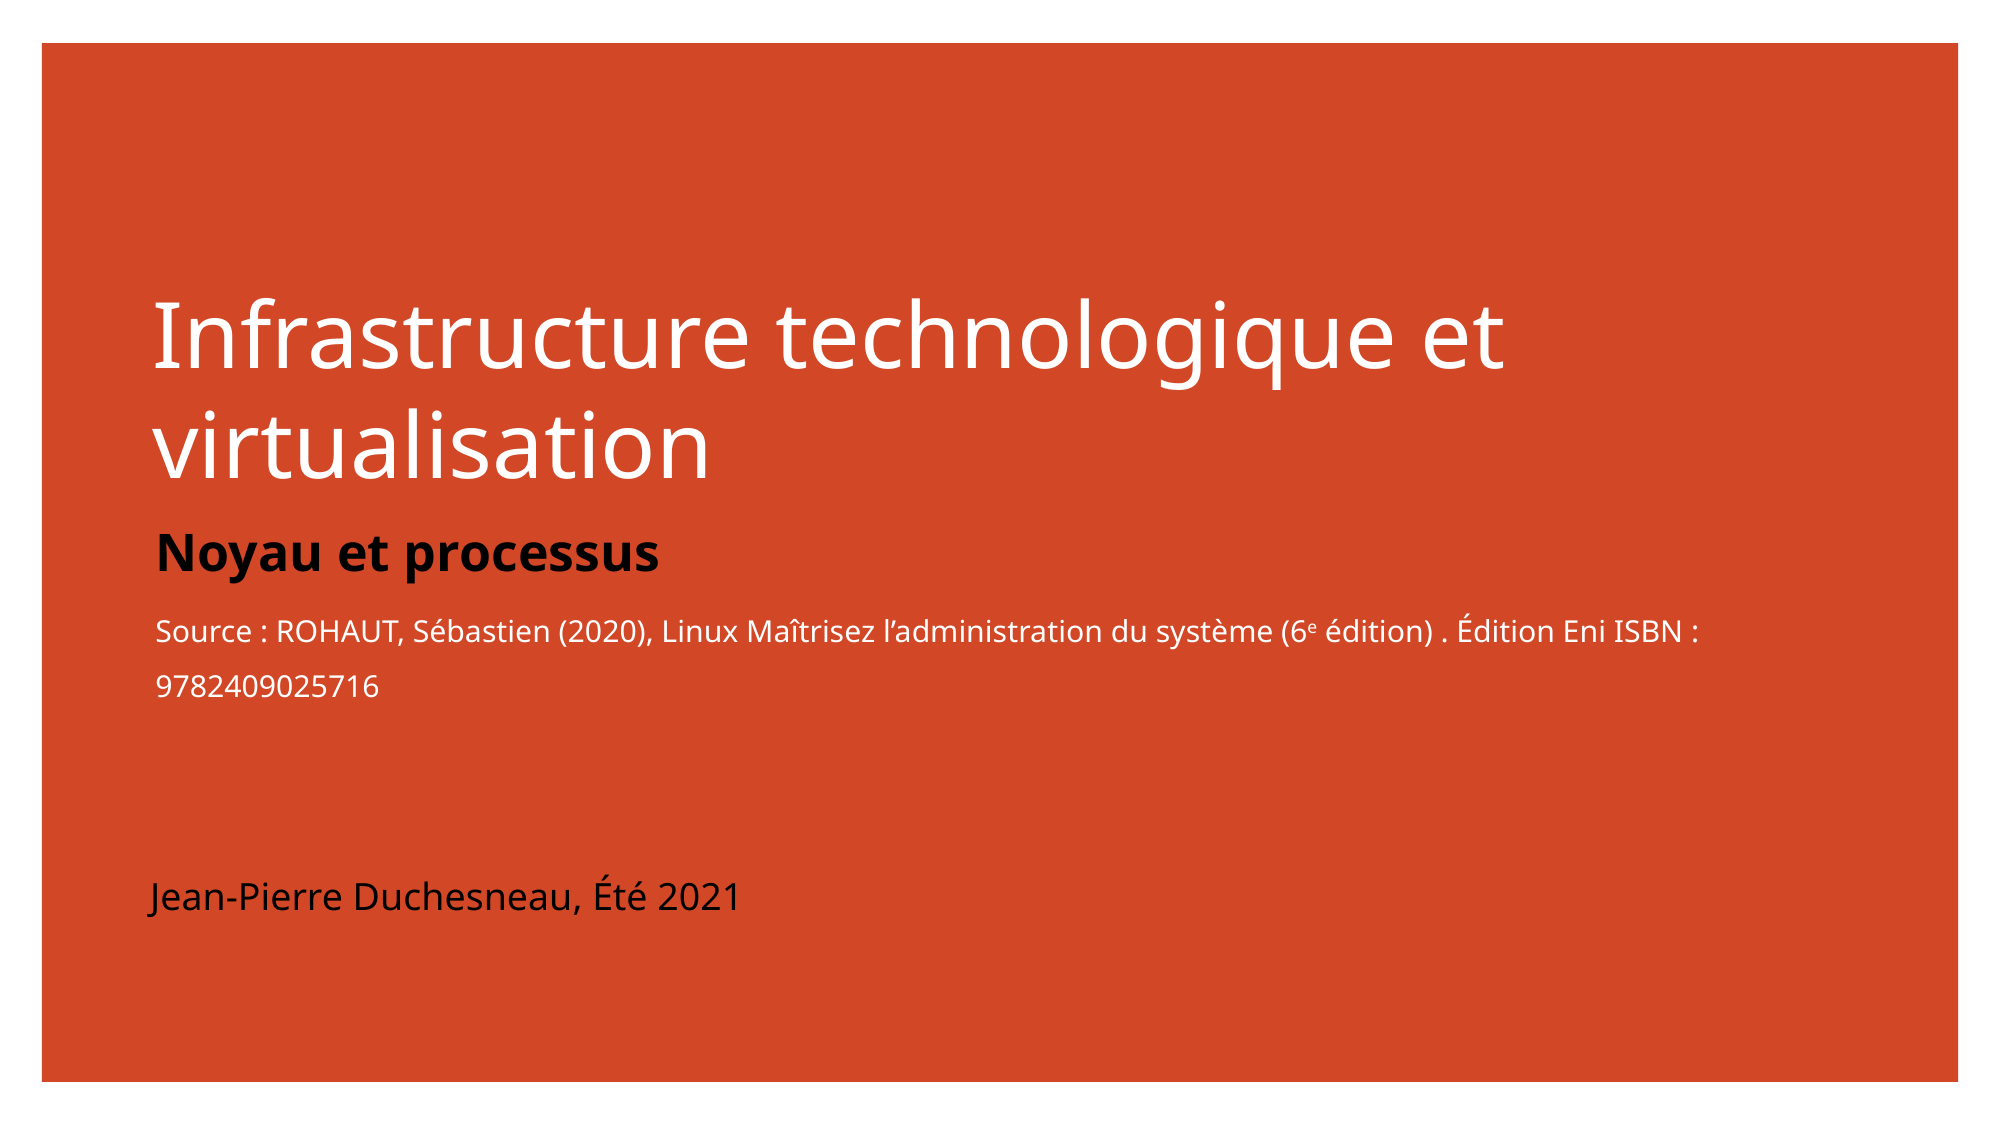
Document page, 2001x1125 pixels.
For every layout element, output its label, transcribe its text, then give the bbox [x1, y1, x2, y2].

subtitle Noyau et processus Source : ROHAUT, Sébastien (2020), Linux Maîtrisez l’administration du système (6e édition) . Édition Eni ISBN : 9782409025716 [140, 481, 1841, 713]
text_box Jean-Pierre Duchesneau, Été 2021 [135, 865, 759, 926]
title Infrastructure technologique et virtualisation [137, 190, 1863, 583]
